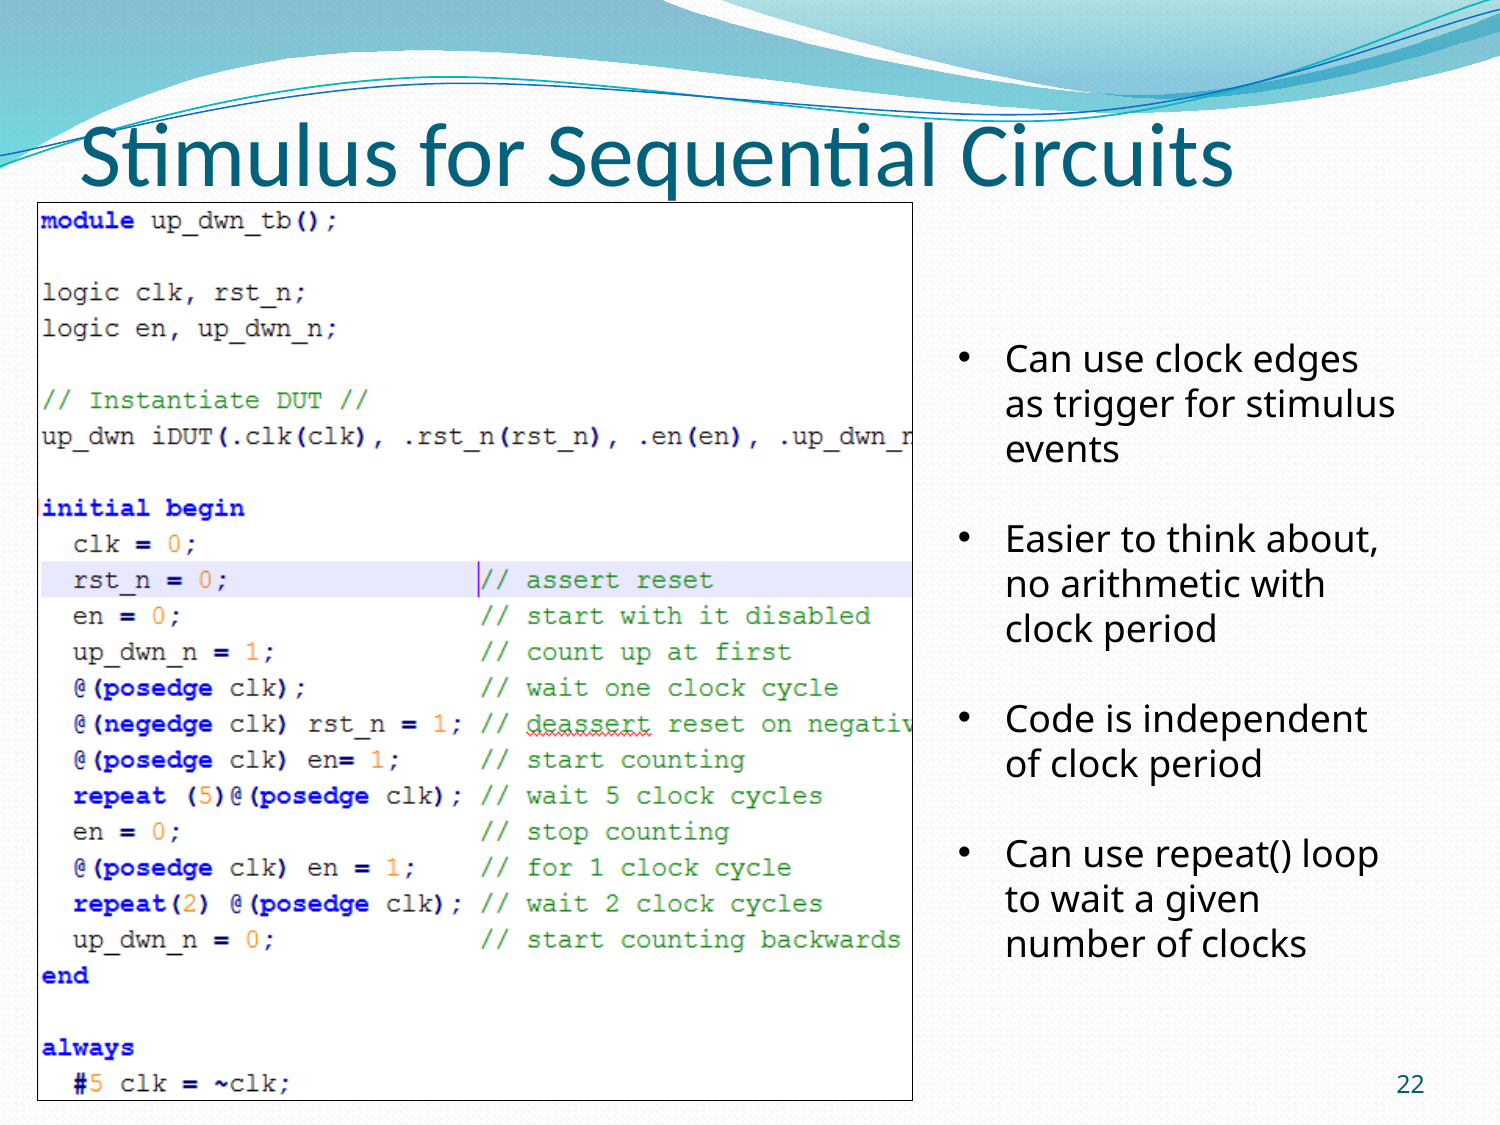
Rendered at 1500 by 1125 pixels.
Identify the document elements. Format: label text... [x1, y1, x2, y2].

picture [37, 202, 913, 1102]
slide_number 22 [1299, 1042, 1425, 1103]
title Stimulus for Sequential Circuits [79, 17, 1430, 205]
text_box Can use clock edges as trigger for stimulus events Easier to think about, no arithmetic with clock period Code is independent of clock period Can use repeat() loop to wait a given number of clocks [943, 327, 1419, 972]
